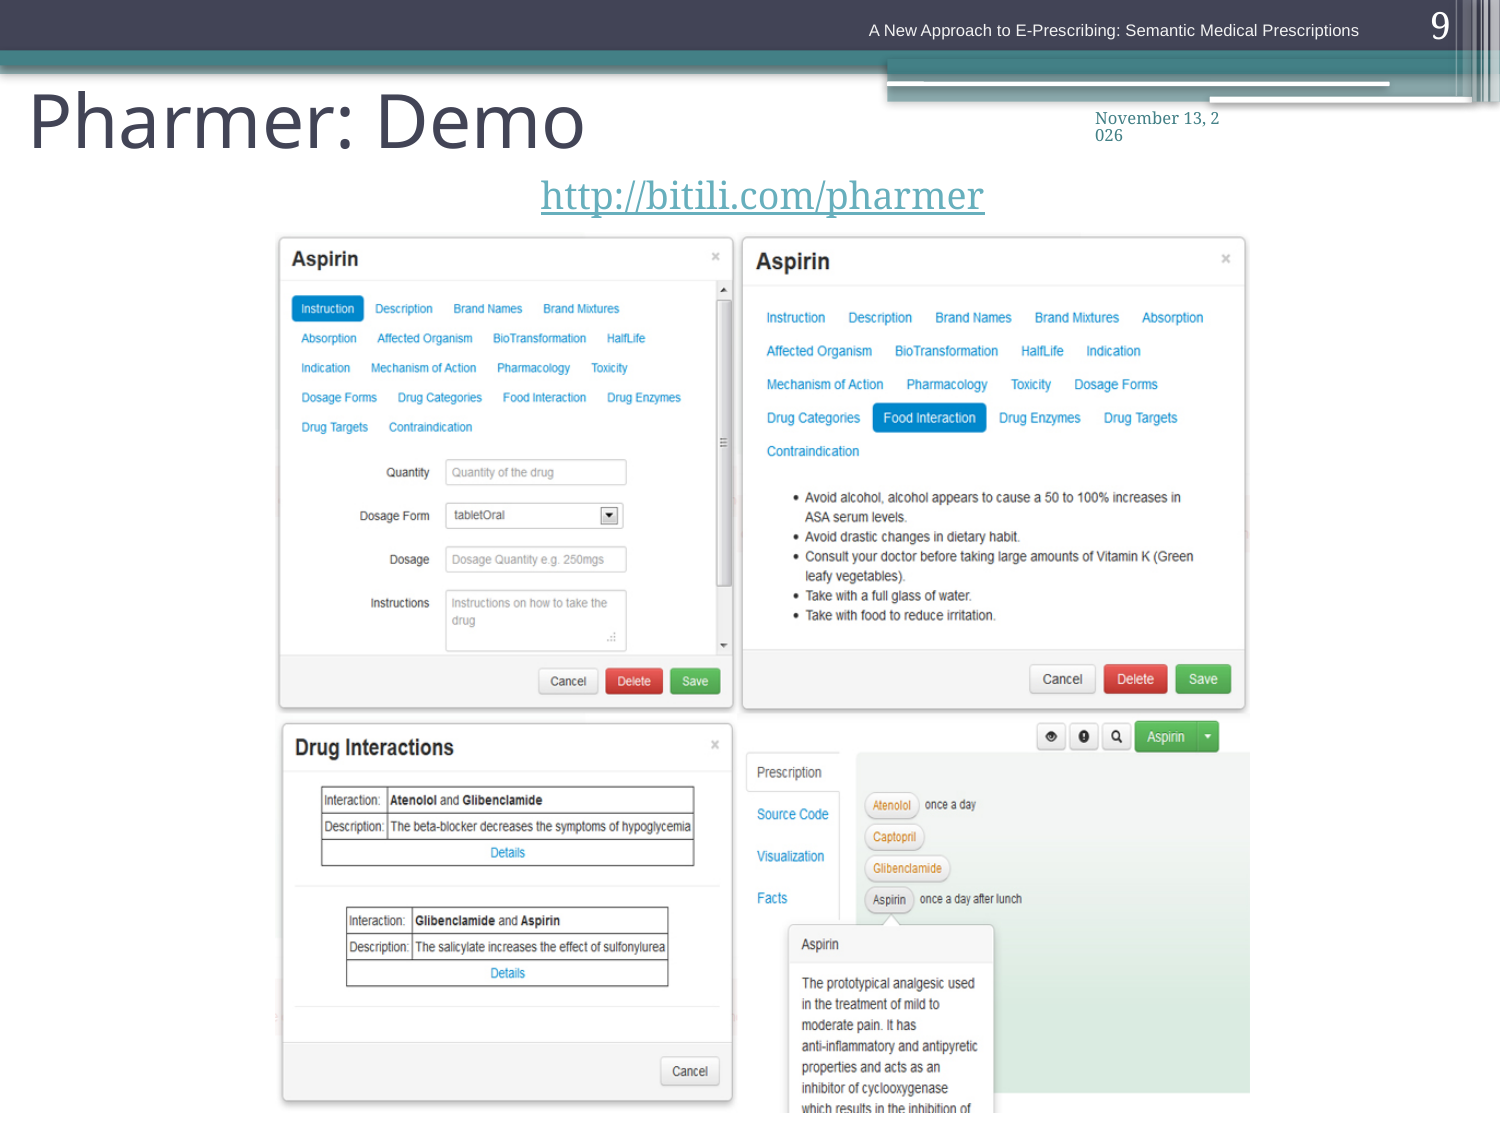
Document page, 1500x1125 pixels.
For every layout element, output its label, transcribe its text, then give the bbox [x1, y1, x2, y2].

slide_number 9 [1341, 0, 1466, 61]
picture [274, 232, 1251, 1113]
text_box http://bitili.com/pharmer [525, 164, 1000, 229]
title Pharmer: Demo [12, 24, 1363, 213]
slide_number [1080, 100, 1238, 176]
footer A New Approach to E-Prescribing: Semantic Medical Prescriptions [737, 12, 1375, 88]
